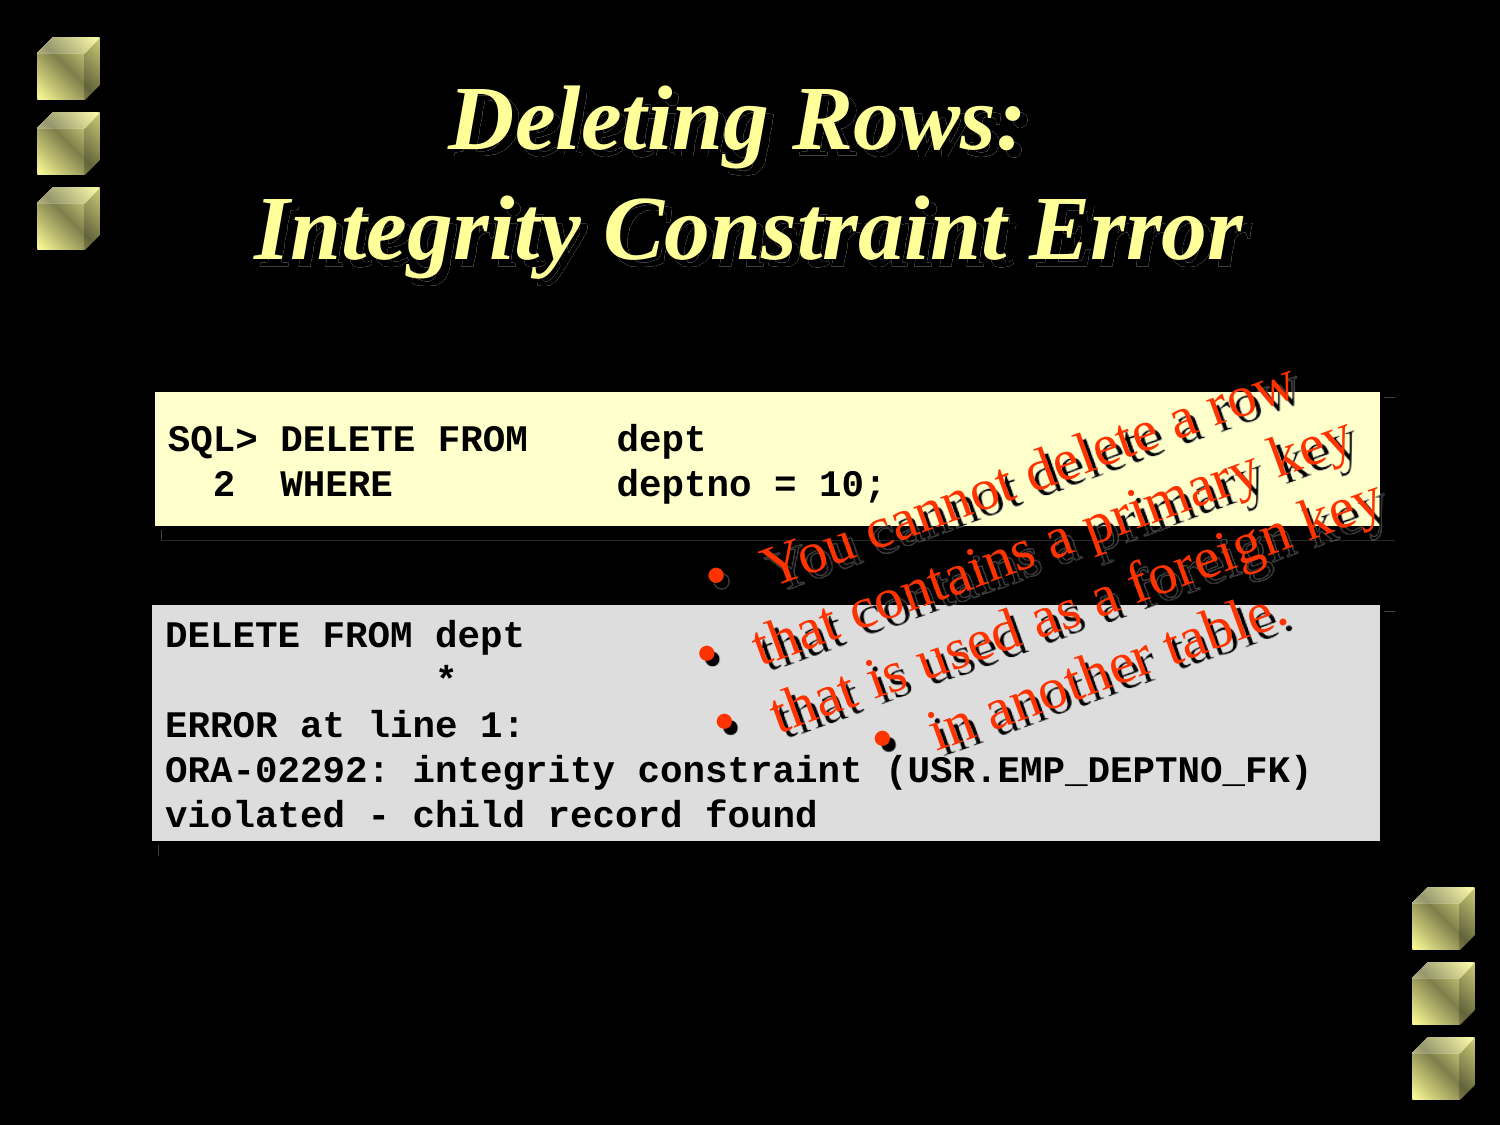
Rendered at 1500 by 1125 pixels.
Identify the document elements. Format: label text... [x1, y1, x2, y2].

title Deleting Rows: Integrity Constraint Error [112, 49, 1388, 238]
text_box DELETE FROM dept * ERROR at line 1: ORA-02292: integrity constraint (USR.EMP_DEPTNO_FK) violated - child record found [149, 602, 726, 843]
text_box SQL> DELETE FROM dept 2 WHERE deptno = 10; [152, 389, 1120, 528]
list You cannot delete a row that contains a primary key that is used as a foreign key in another table. [627, 303, 1500, 1125]
